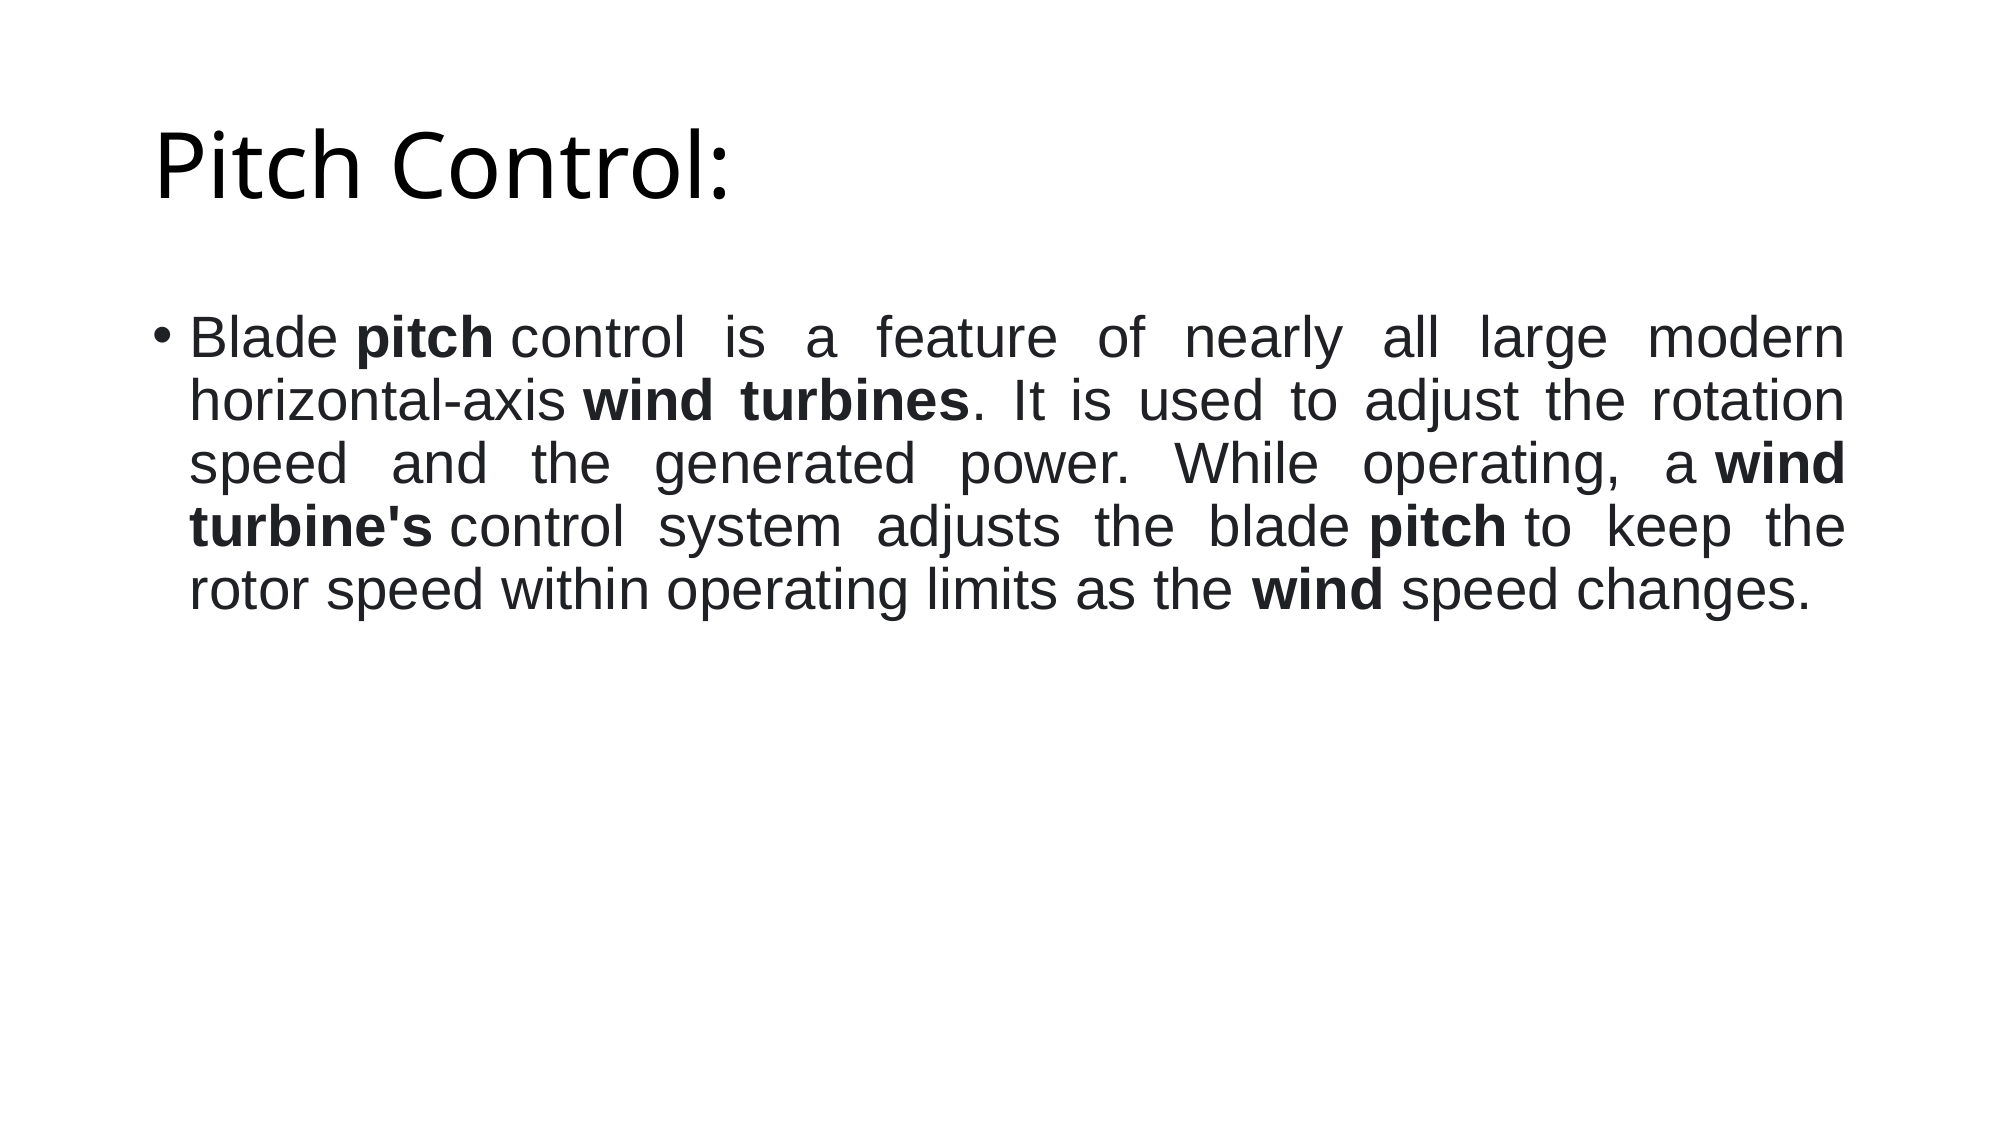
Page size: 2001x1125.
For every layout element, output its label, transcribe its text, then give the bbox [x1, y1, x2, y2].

list Blade pitch control is a feature of nearly all large modern horizontal-axis wind turbines. It is used to adjust the rotation speed and the generated power. While operating, a wind turbine's control system adjusts the blade pitch to keep the rotor speed within operating limits as the wind speed changes. [137, 299, 1863, 1014]
title Pitch Control: [137, 59, 1863, 278]
